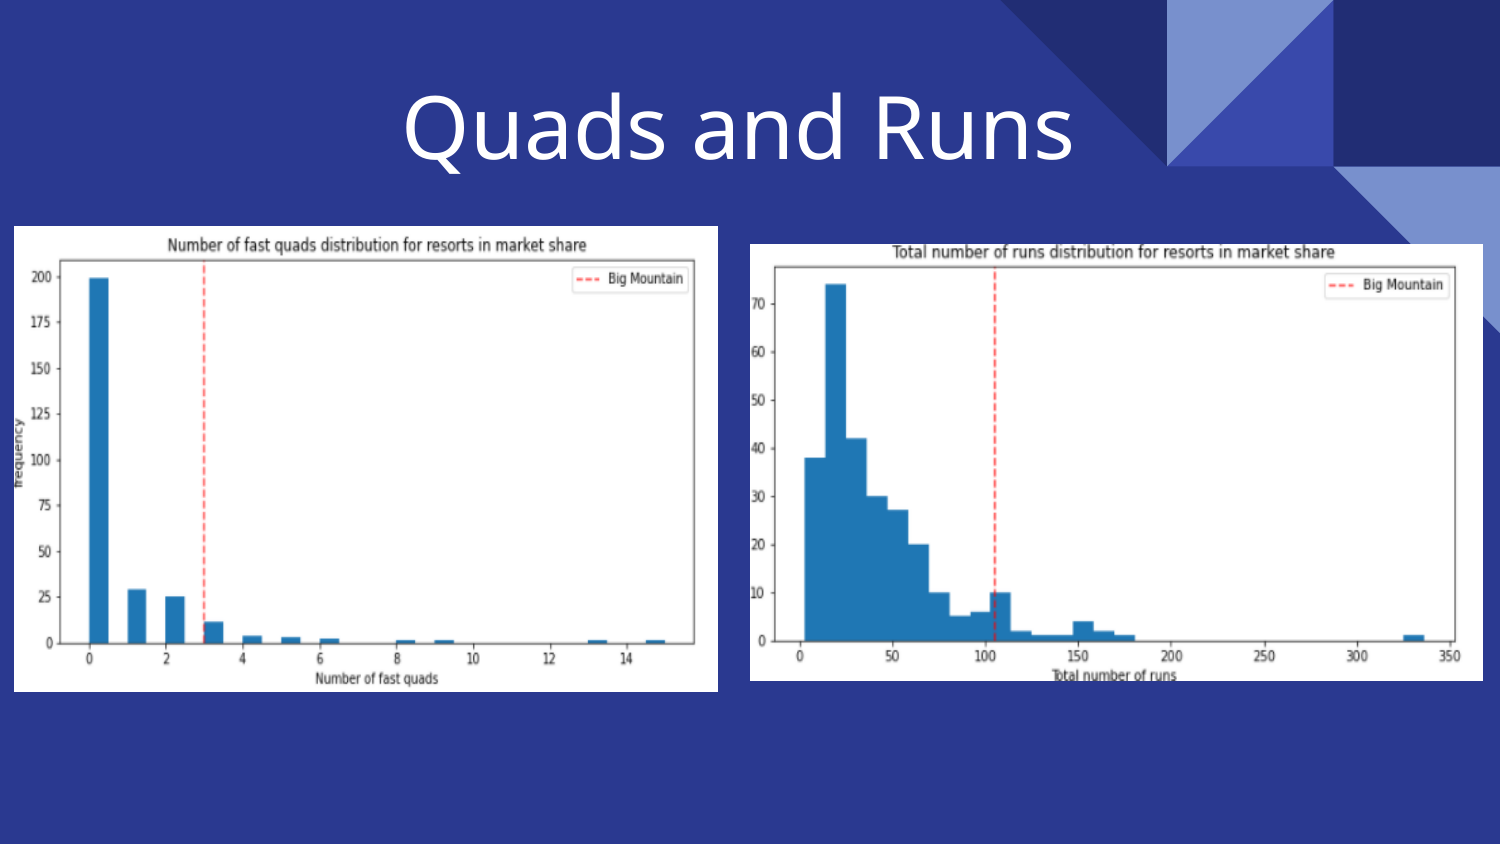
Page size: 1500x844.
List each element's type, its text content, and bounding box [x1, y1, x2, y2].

title Quads and Runs [75, 55, 1425, 194]
picture [749, 243, 1483, 682]
picture [14, 225, 718, 692]
